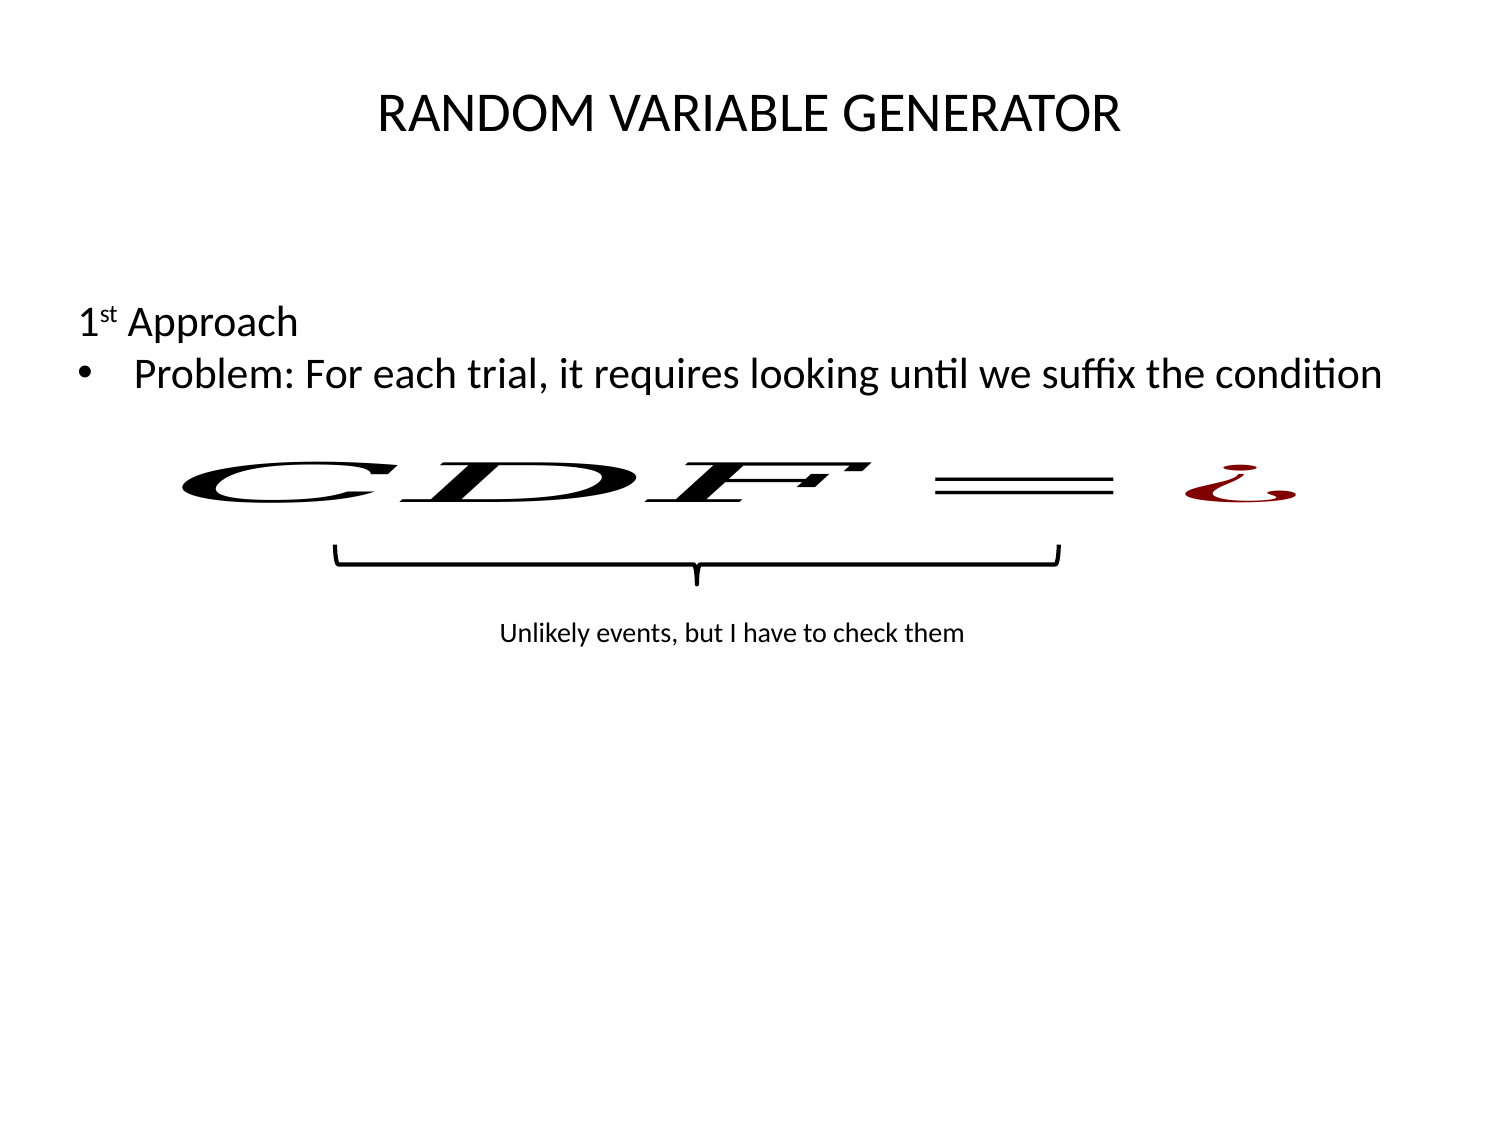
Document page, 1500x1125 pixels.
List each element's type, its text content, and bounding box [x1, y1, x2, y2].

text_box 1st Approach Problem: For each trial, it requires looking until we suffix the condition [62, 284, 1399, 458]
text_box RANDOM VARIABLE GENERATOR [362, 68, 1137, 151]
text_box [334, 544, 1060, 586]
text_box Unlikely events, but I have to check them [484, 607, 981, 656]
